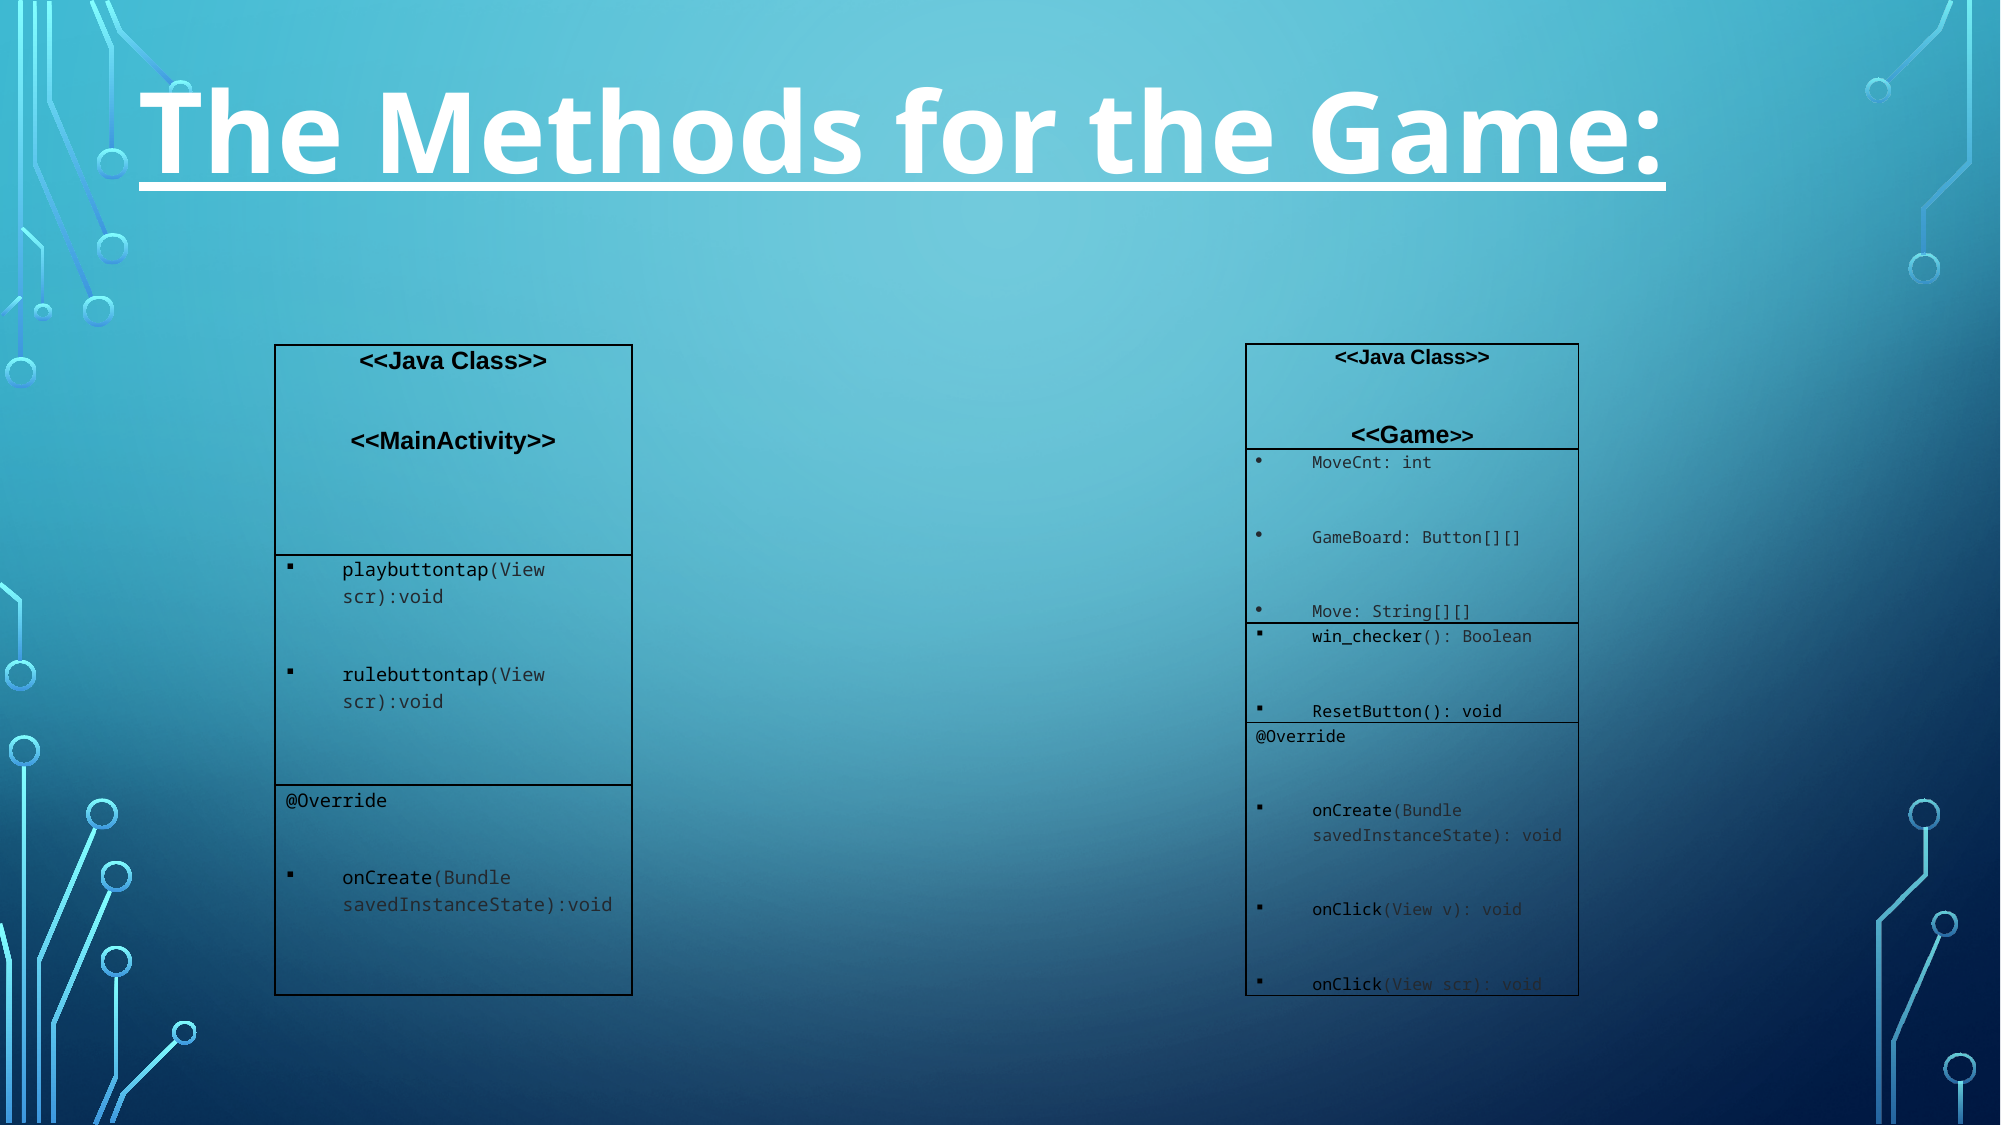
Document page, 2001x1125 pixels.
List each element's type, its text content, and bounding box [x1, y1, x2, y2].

table_cell MoveCnt: int GameBoard: Button[][] Move: String[][] [1247, 450, 1578, 622]
text_box The Methods for the Game: [124, 54, 1681, 204]
table_cell playbuttontap(View scr):void rulebuttontap(View scr):void [276, 556, 631, 784]
table_header <<Java Class>> <<Game>> [1247, 345, 1578, 448]
table_header <<Java Class>> <<MainActivity>> [276, 346, 631, 554]
table_cell @Override onCreate(Bundle savedInstanceState): void onClick(View v): void onClick(View scr): void [1247, 723, 1578, 995]
table_cell win_checker(): Boolean ResetButton(): void [1247, 624, 1578, 722]
table_cell @Override onCreate(Bundle savedInstanceState):void [276, 786, 631, 994]
